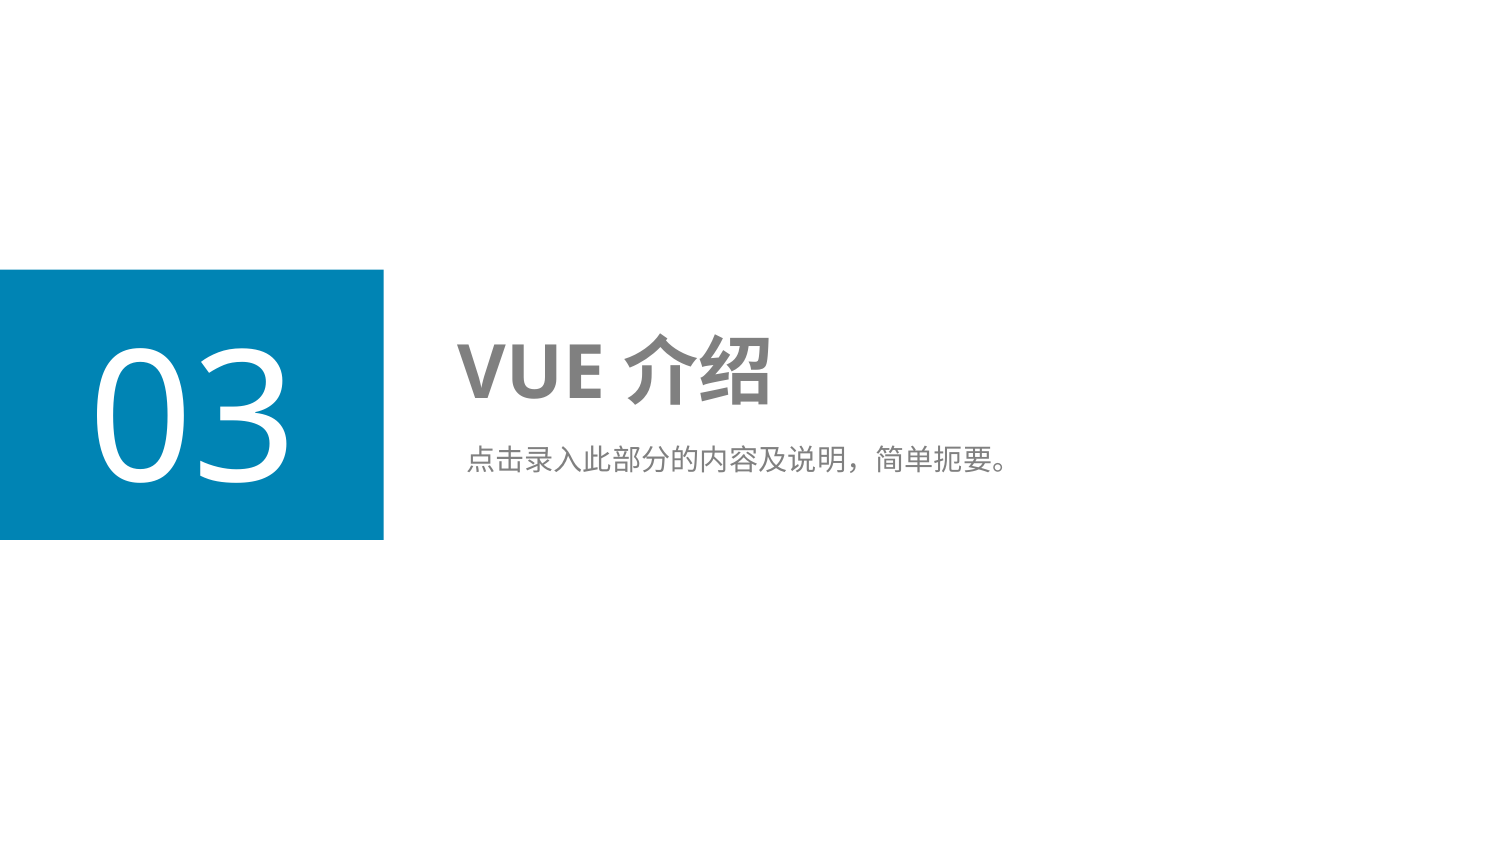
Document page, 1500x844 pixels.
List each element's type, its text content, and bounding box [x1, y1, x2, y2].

text_box 点击录入此部分的内容及说明，简单扼要。 [450, 433, 1240, 484]
text_box 03 [73, 290, 313, 526]
text_box VUE介绍 [442, 315, 1240, 421]
text_box [0, 267, 386, 542]
